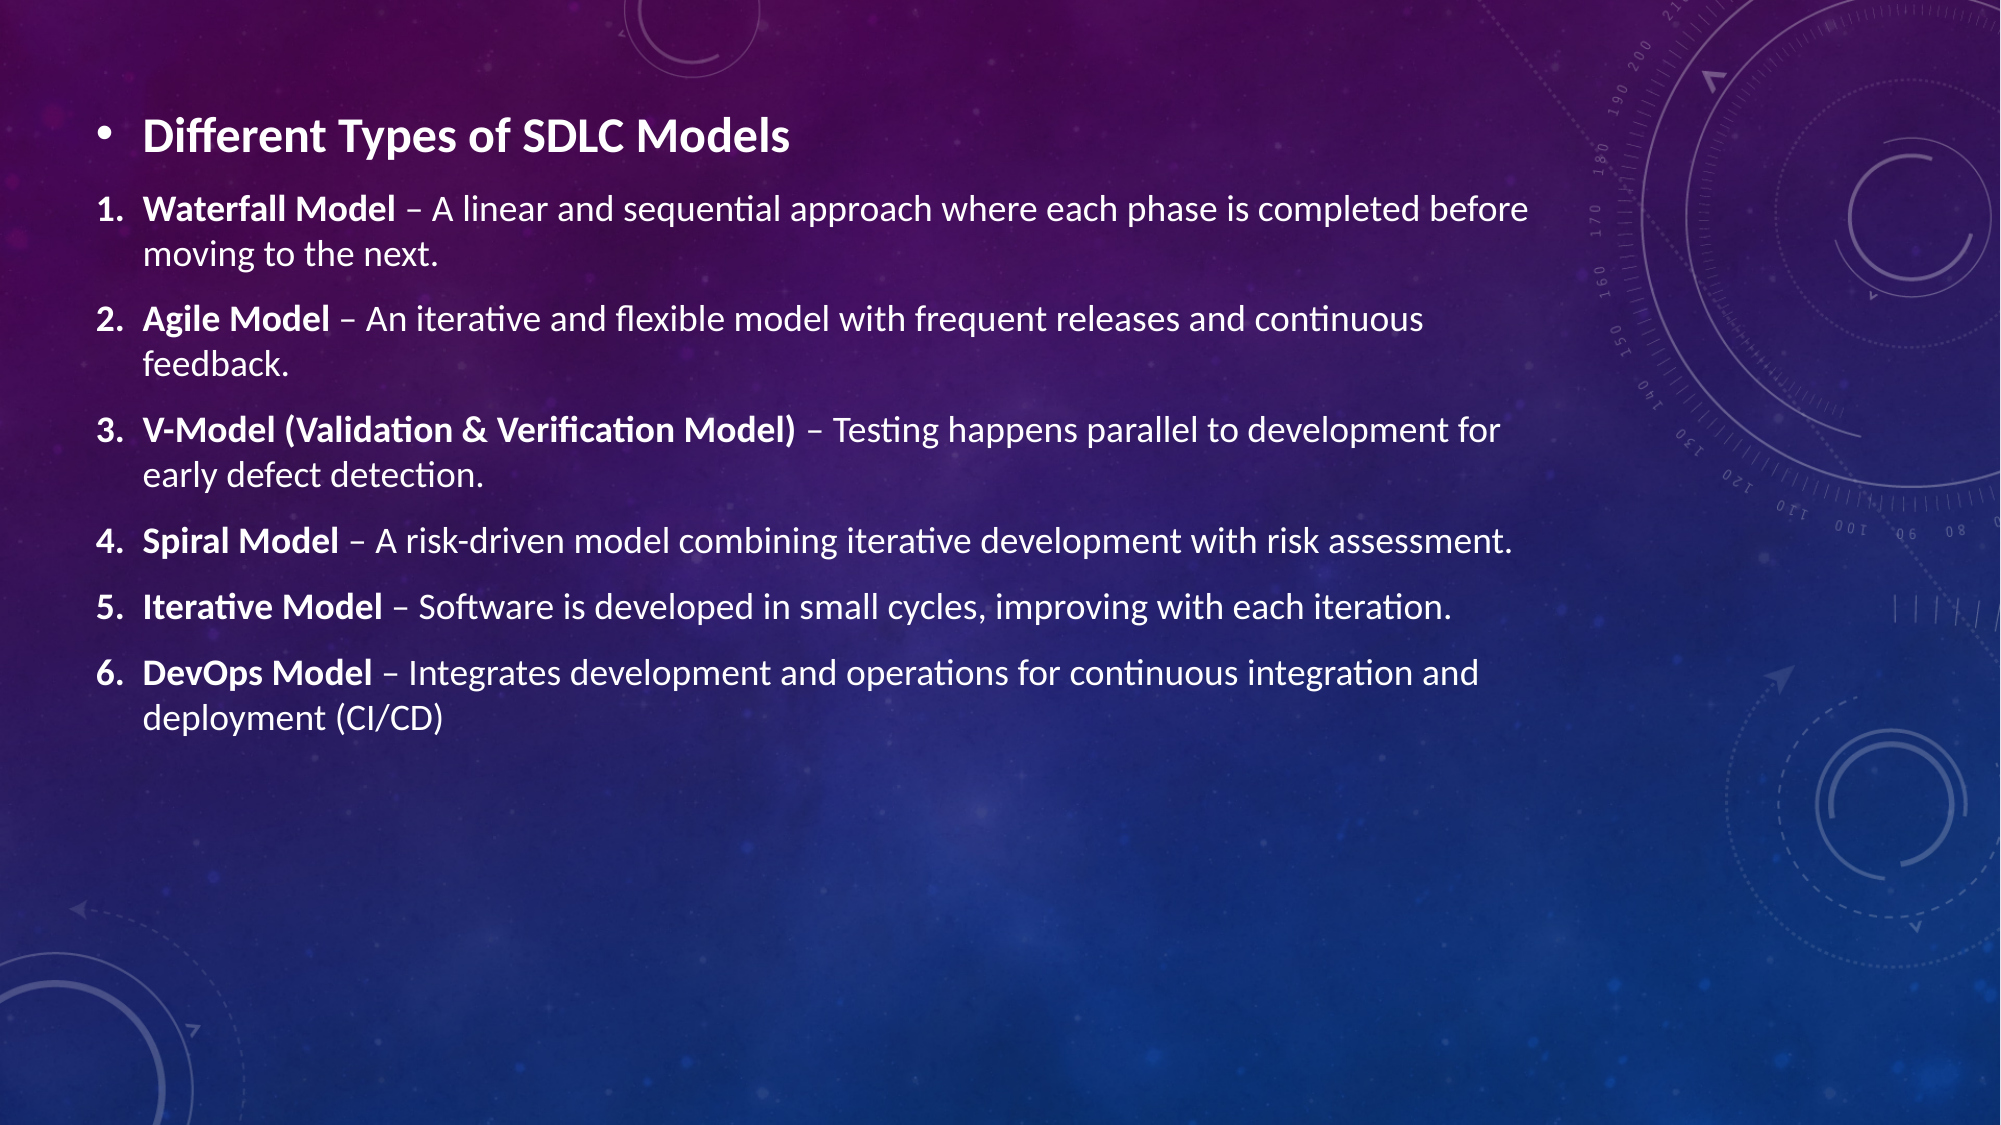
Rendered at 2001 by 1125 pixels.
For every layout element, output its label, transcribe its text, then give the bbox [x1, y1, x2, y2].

picture [0, 0, 2001, 1125]
list Different Types of SDLC Models Waterfall Model – A linear and sequential approach where each phase is completed before moving to the next. Agile Model – An iterative and flexible model with frequent releases and continuous feedback. V-Model (Validation & Verification Model) – Testing happens parallel to development for early defect detection. Spiral Model – A risk-driven model combining iterative development with risk assessment. Iterative Model – Software is developed in small cycles, improving with each iteration. DevOps Model – Integrates development and operations for continuous integration and deployment (CI/CD) [80, 108, 1595, 799]
